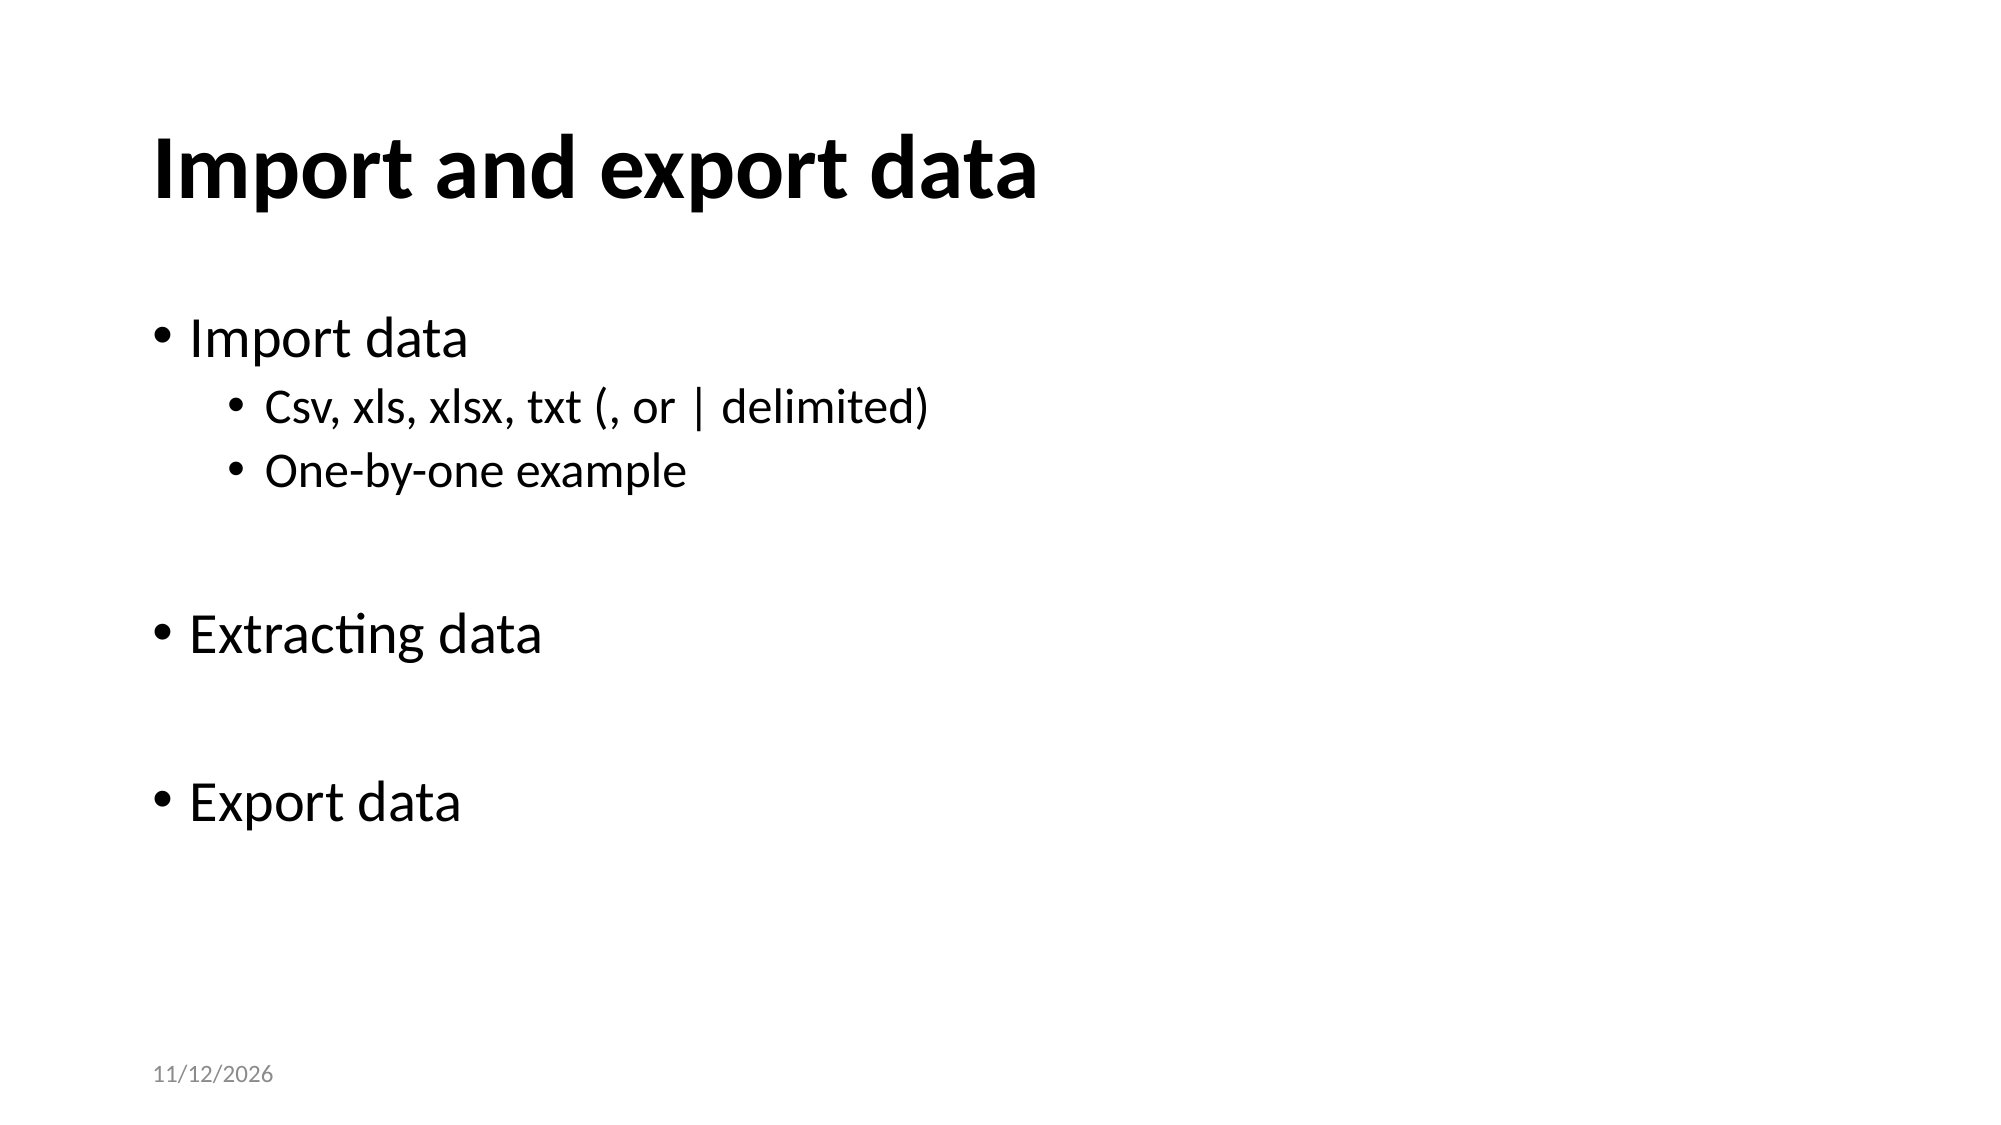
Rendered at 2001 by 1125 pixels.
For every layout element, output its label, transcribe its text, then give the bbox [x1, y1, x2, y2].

title Import and export data [137, 59, 1863, 278]
list Import data Csv, xls, xlsx, txt (, or | delimited) One-by-one example Extracting data Export data [137, 299, 1863, 1014]
slide_number 09-Aug-17 [137, 1042, 588, 1103]
